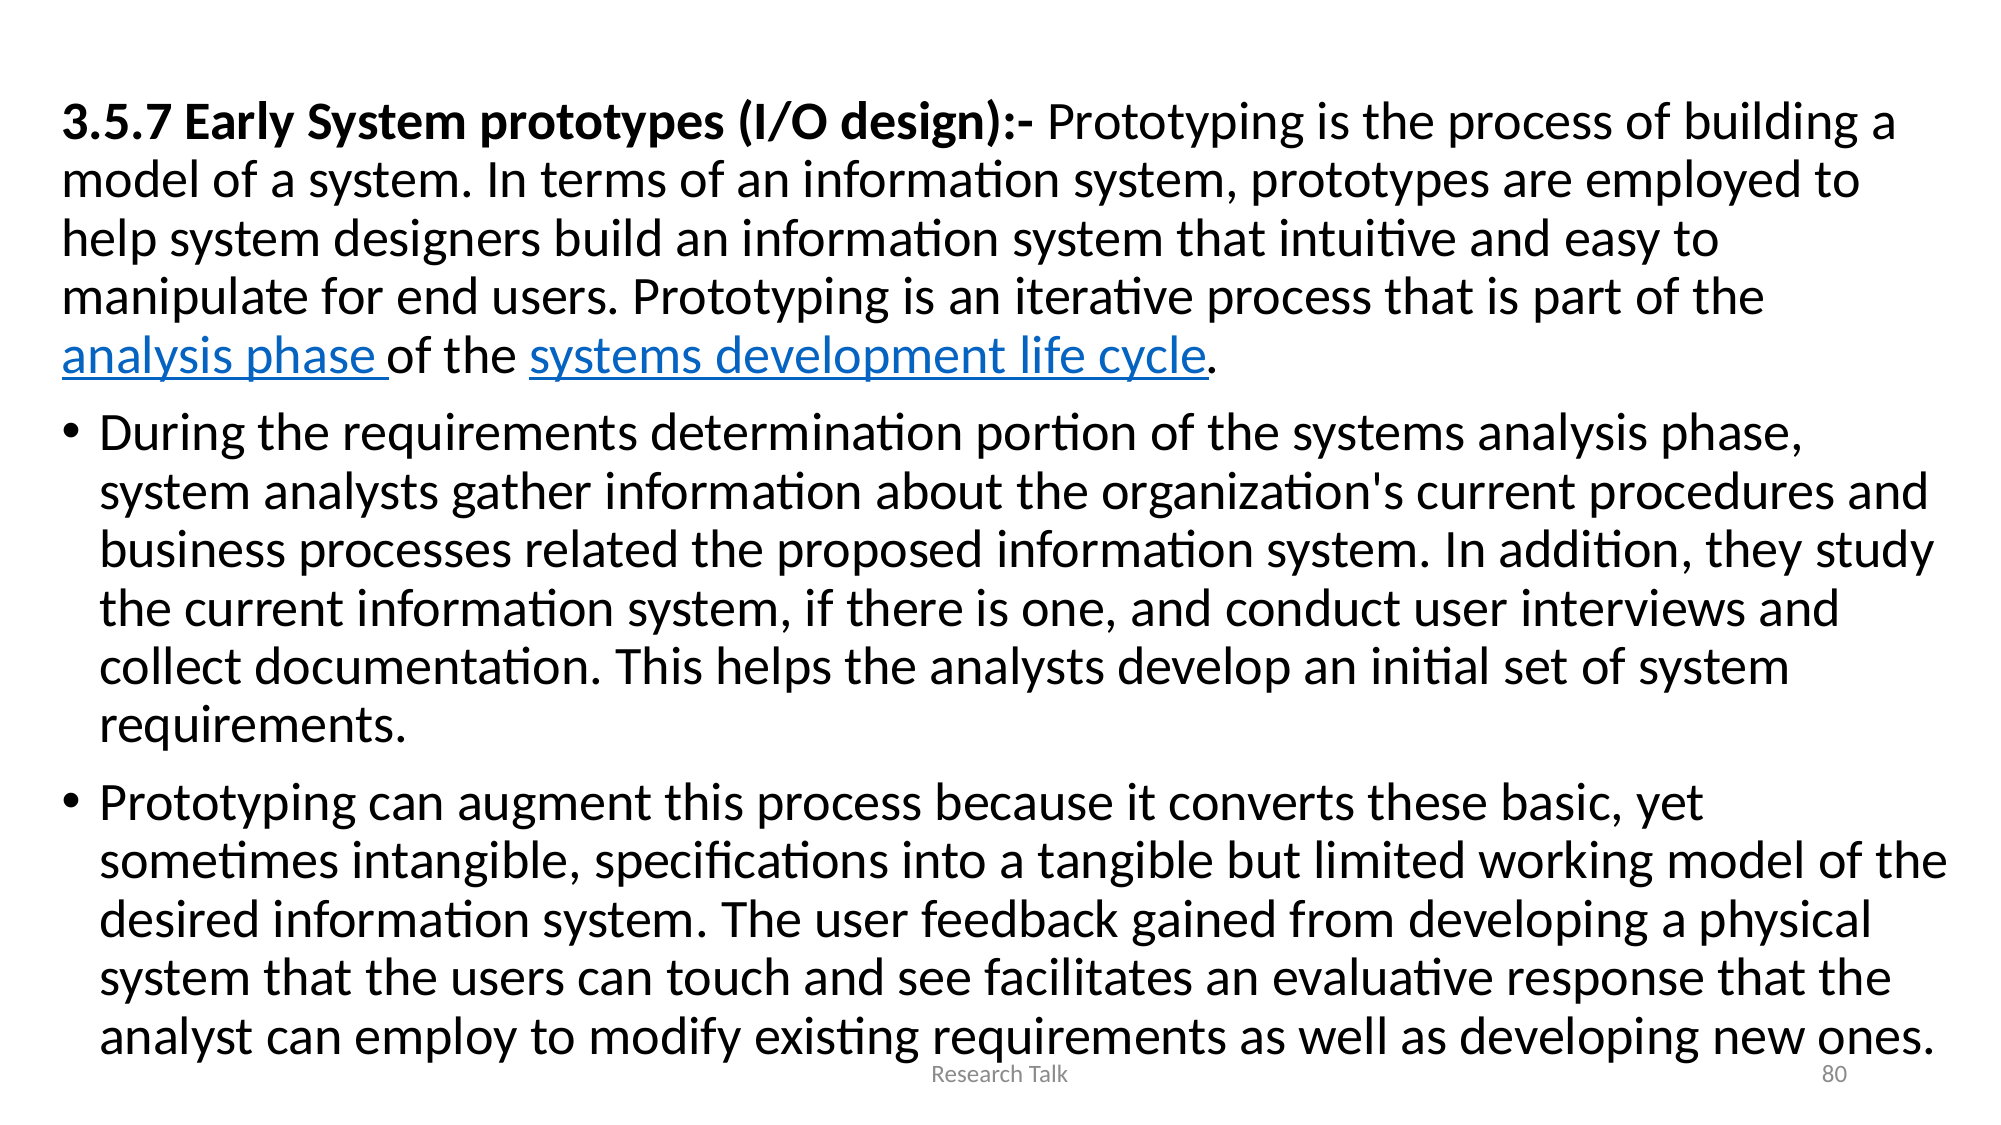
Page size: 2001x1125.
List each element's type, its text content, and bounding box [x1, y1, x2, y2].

footer Research Talk [662, 1042, 1338, 1103]
list 3.5.7 Early System prototypes (I/O design):- Prototyping is the process of building a model of a system. In terms of an information system, prototypes are employed to help system designers build an information system that intuitive and easy to manipulate for end users. Prototyping is an iterative process that is part of the analysis phase of the systems development life cycle. During the requirements determination portion of the systems analysis phase, system analysts gather information about the organization's current procedures and business processes related the proposed information system. In addition, they study the current information system, if there is one, and conduct user interviews and collect documentation. This helps the analysts develop an initial set of system requirements. Prototyping can augment this process because it converts these basic, yet sometimes intangible, specifications into a tangible but limited working model of the desired information system. The user feedback gained from developing a physical system that the users can touch and see facilitates an evaluative response that the analyst can employ to modify existing requirements as well as developing new ones. [46, 85, 1970, 1125]
slide_number 80 [1412, 1042, 1863, 1103]
